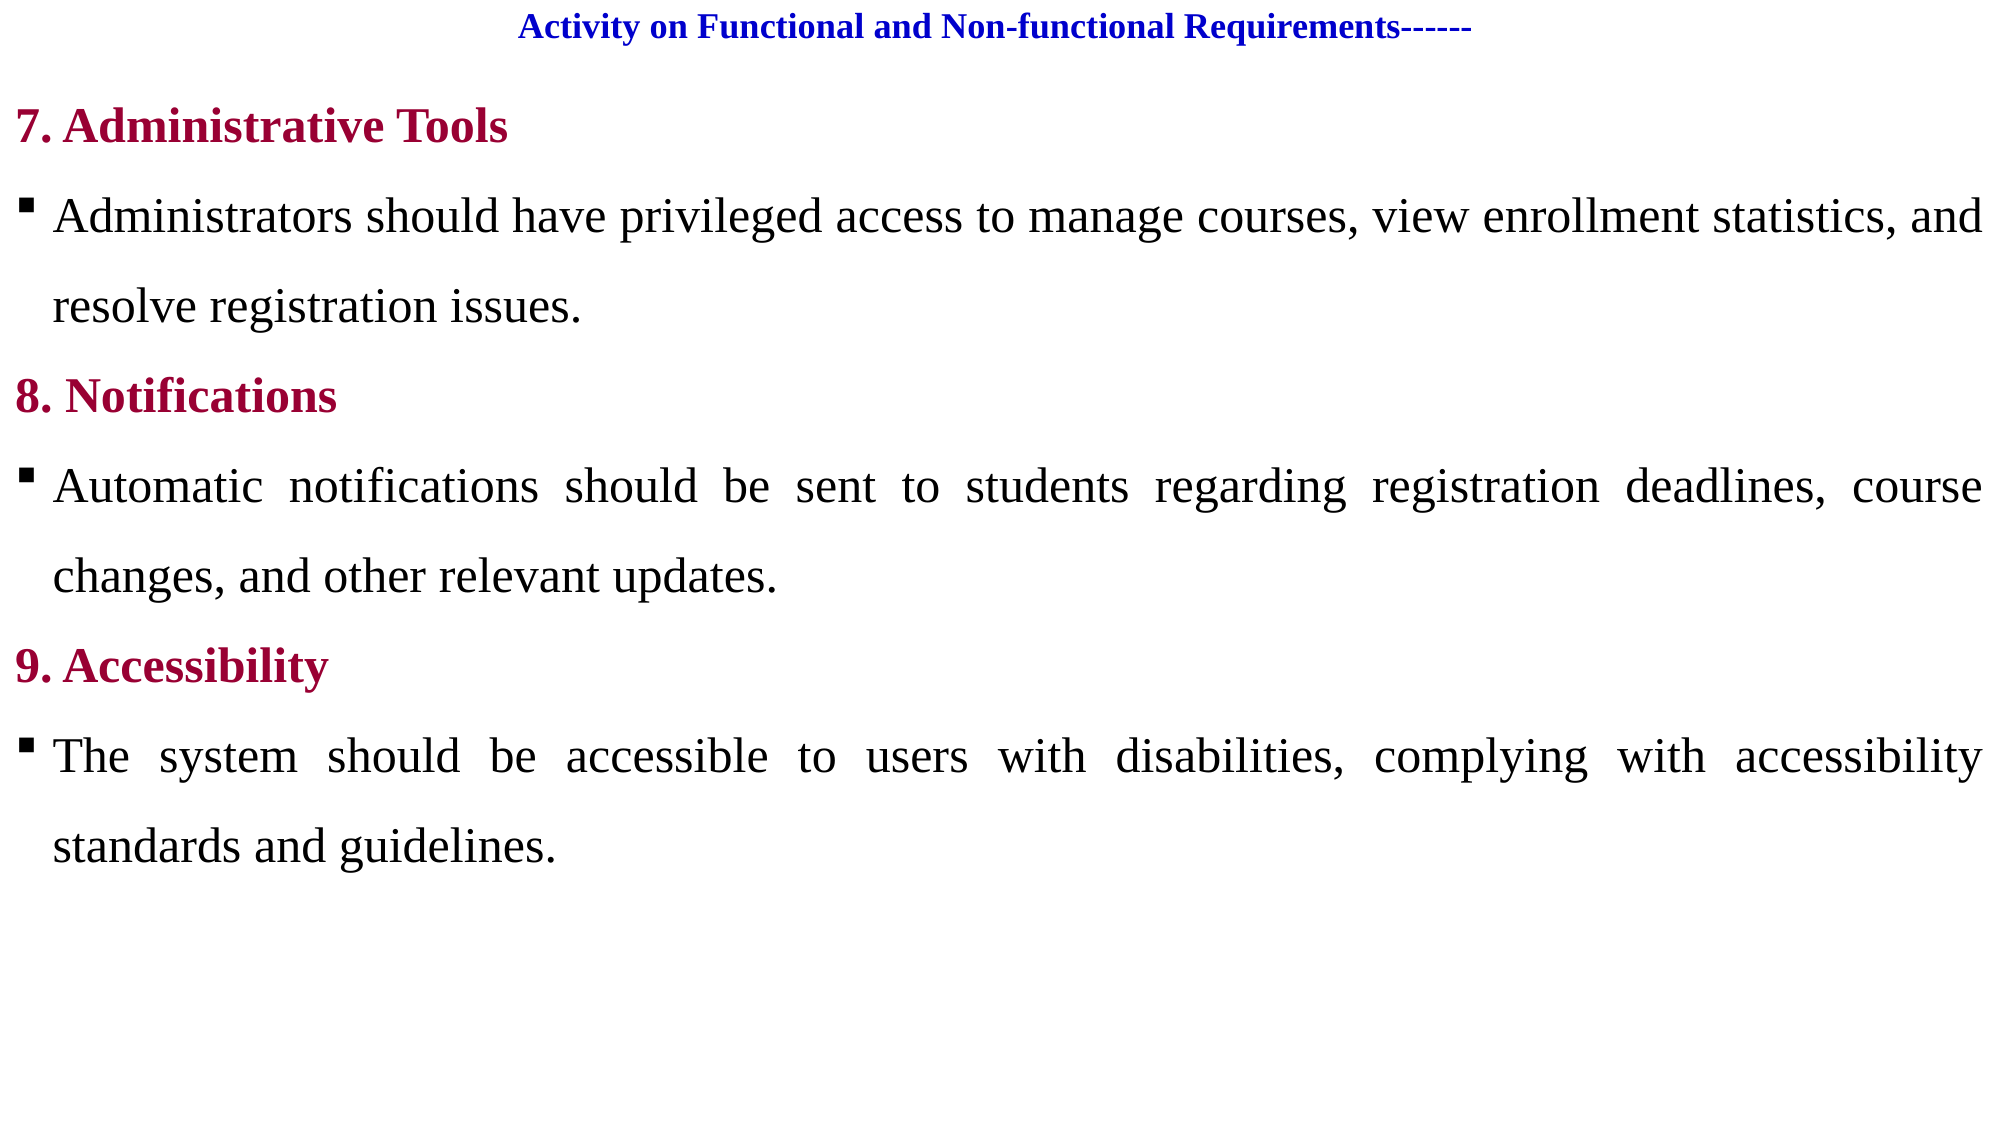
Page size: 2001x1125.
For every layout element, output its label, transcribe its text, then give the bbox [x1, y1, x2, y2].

title Activity on Functional and Non-functional Requirements------ [137, 0, 1863, 54]
list 7. Administrative Tools Administrators should have privileged access to manage courses, view enrollment statistics, and resolve registration issues. 8. Notifications Automatic notifications should be sent to students regarding registration deadlines, course changes, and other relevant updates. 9. Accessibility The system should be accessible to users with disabilities, complying with accessibility standards and guidelines. [0, 54, 2000, 1125]
